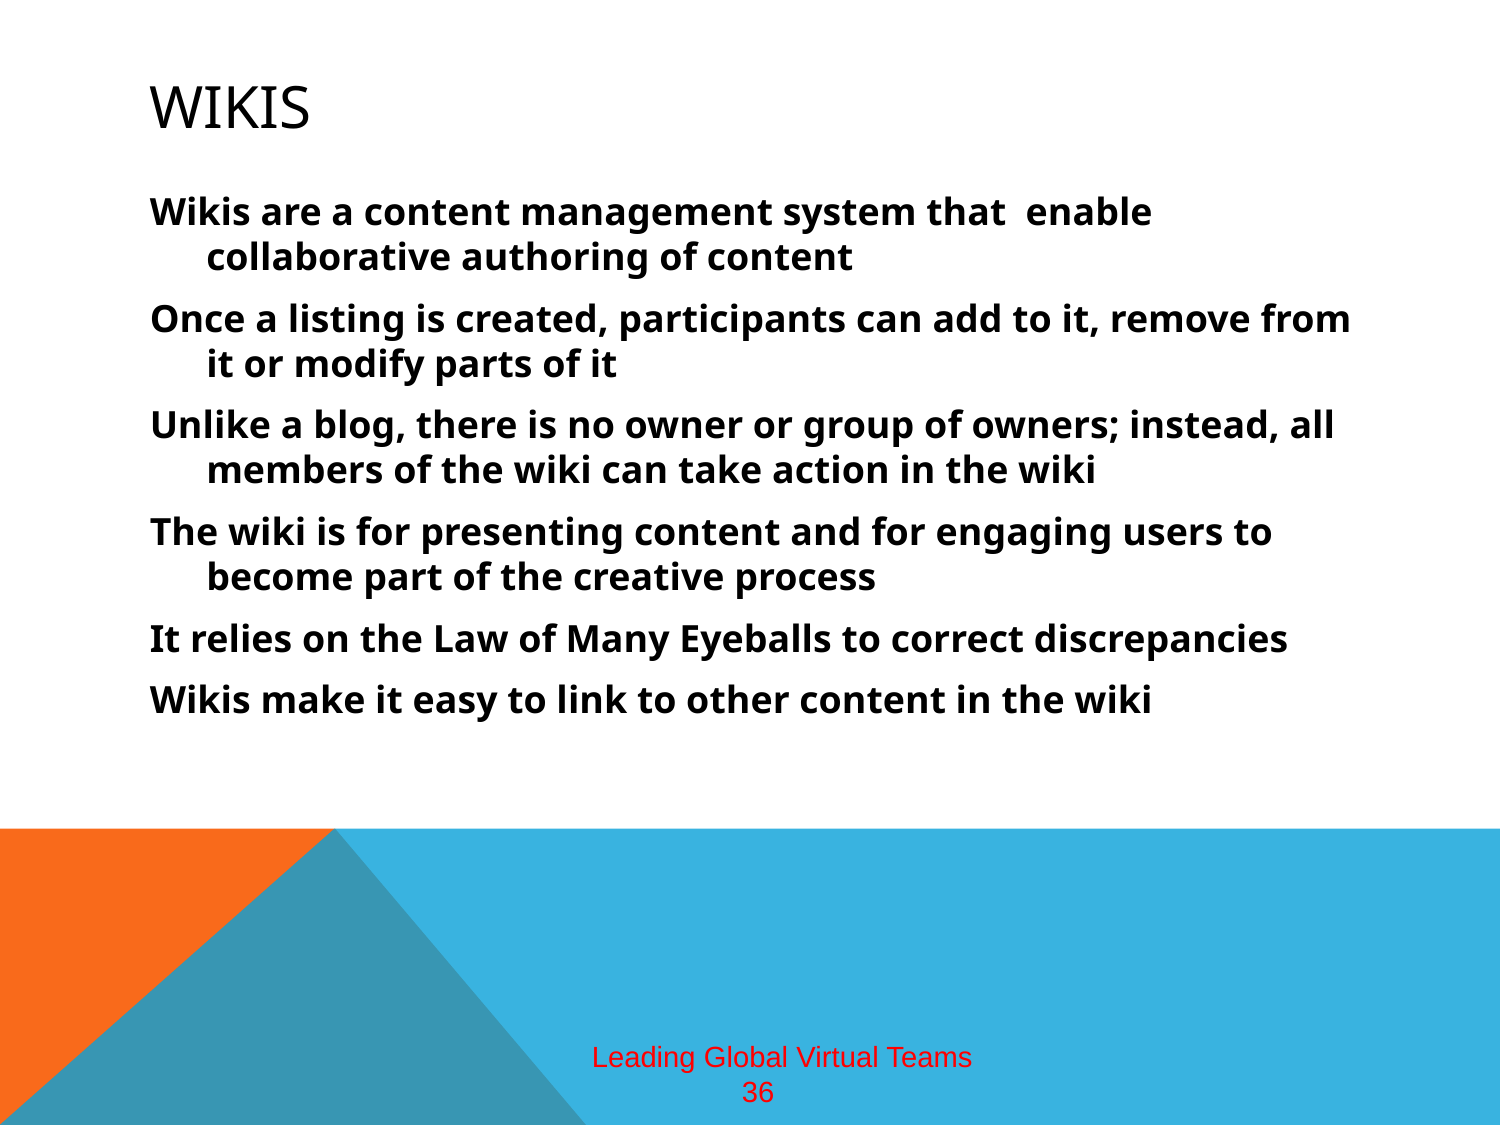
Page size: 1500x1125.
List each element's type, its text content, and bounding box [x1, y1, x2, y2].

list Wikis are a content management system that enable collaborative authoring of content Once a listing is created, participants can add to it, remove from it or modify parts of it Unlike a blog, there is no owner or group of owners; instead, all members of the wiki can take action in the wiki The wiki is for presenting content and for engaging users to become part of the creative process It relies on the Law of Many Eyeballs to correct discrepancies Wikis make it easy to link to other content in the wiki [134, 180, 1369, 768]
title Wikis [134, 59, 1369, 150]
